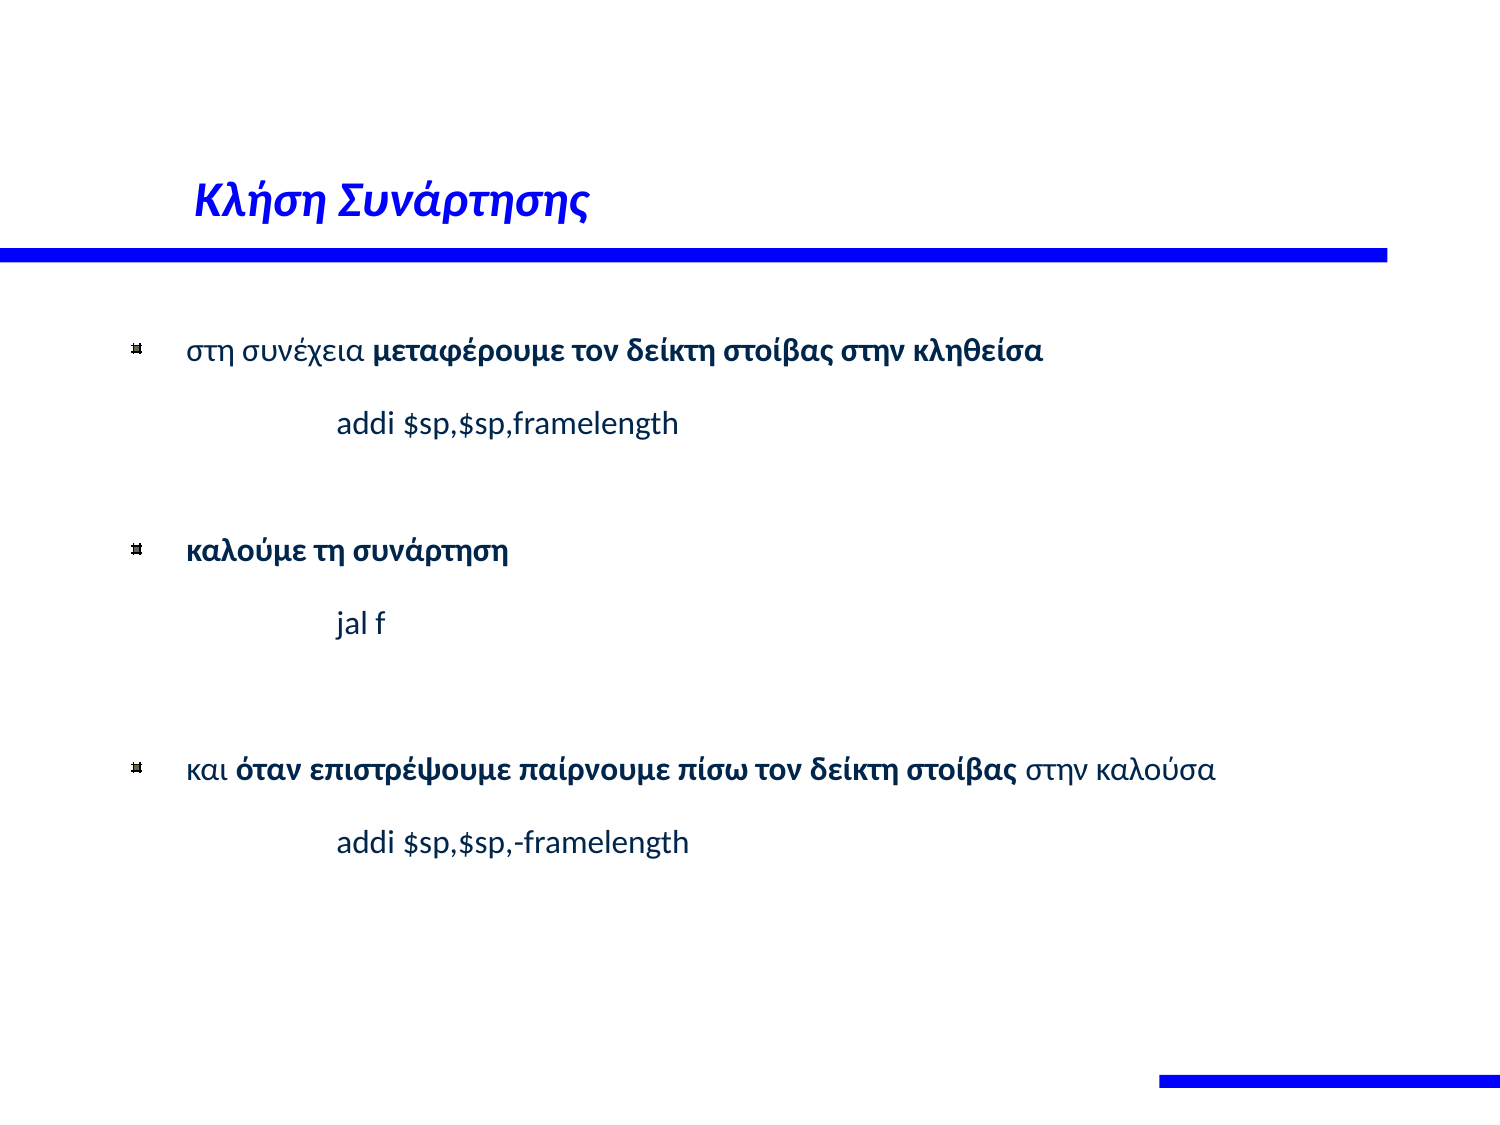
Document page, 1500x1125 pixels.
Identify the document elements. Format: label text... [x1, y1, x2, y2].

picture [130, 542, 142, 555]
picture [130, 342, 142, 354]
picture [130, 761, 142, 773]
title Κλήση Συνάρτησης [179, 46, 1455, 235]
list στη συνέχεια μεταφέρουμε τον δείκτη στοίβας στην κληθείσα addi $sp,$sp,framelength καλούμε τη συνάρτηση jal f και όταν επιστρέψουμε παίρνουμε πίσω τον δείκτη στοίβας στην καλούσα addi $sp,$sp,-framelength [112, 312, 1388, 1001]
